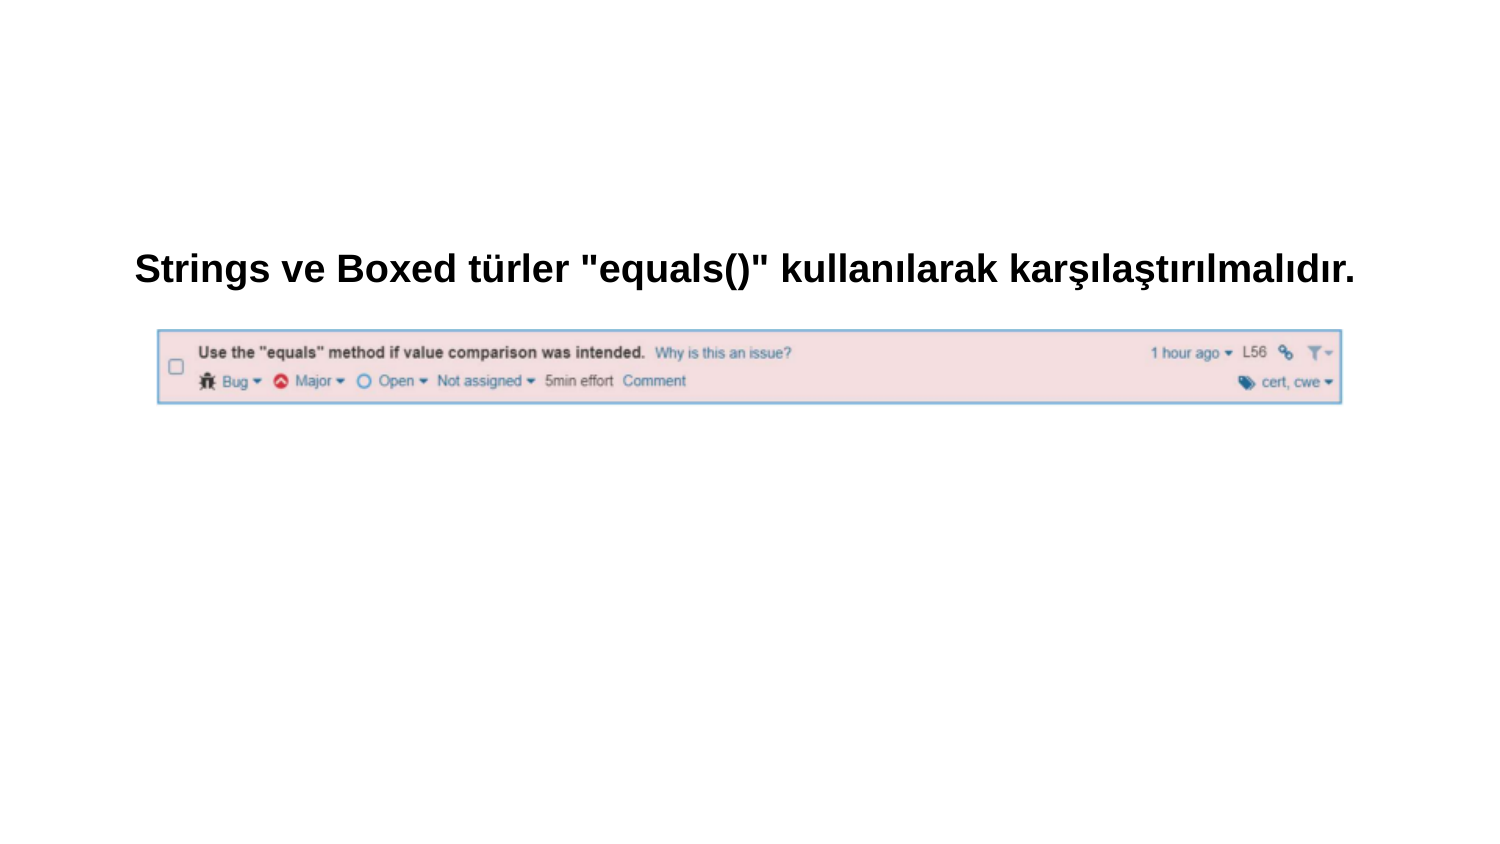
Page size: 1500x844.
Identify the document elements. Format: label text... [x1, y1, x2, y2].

list Strings ve Boxed türler "equals()" kullanılarak karşılaştırılmalıdır. [119, 225, 1381, 712]
picture [155, 329, 1344, 409]
